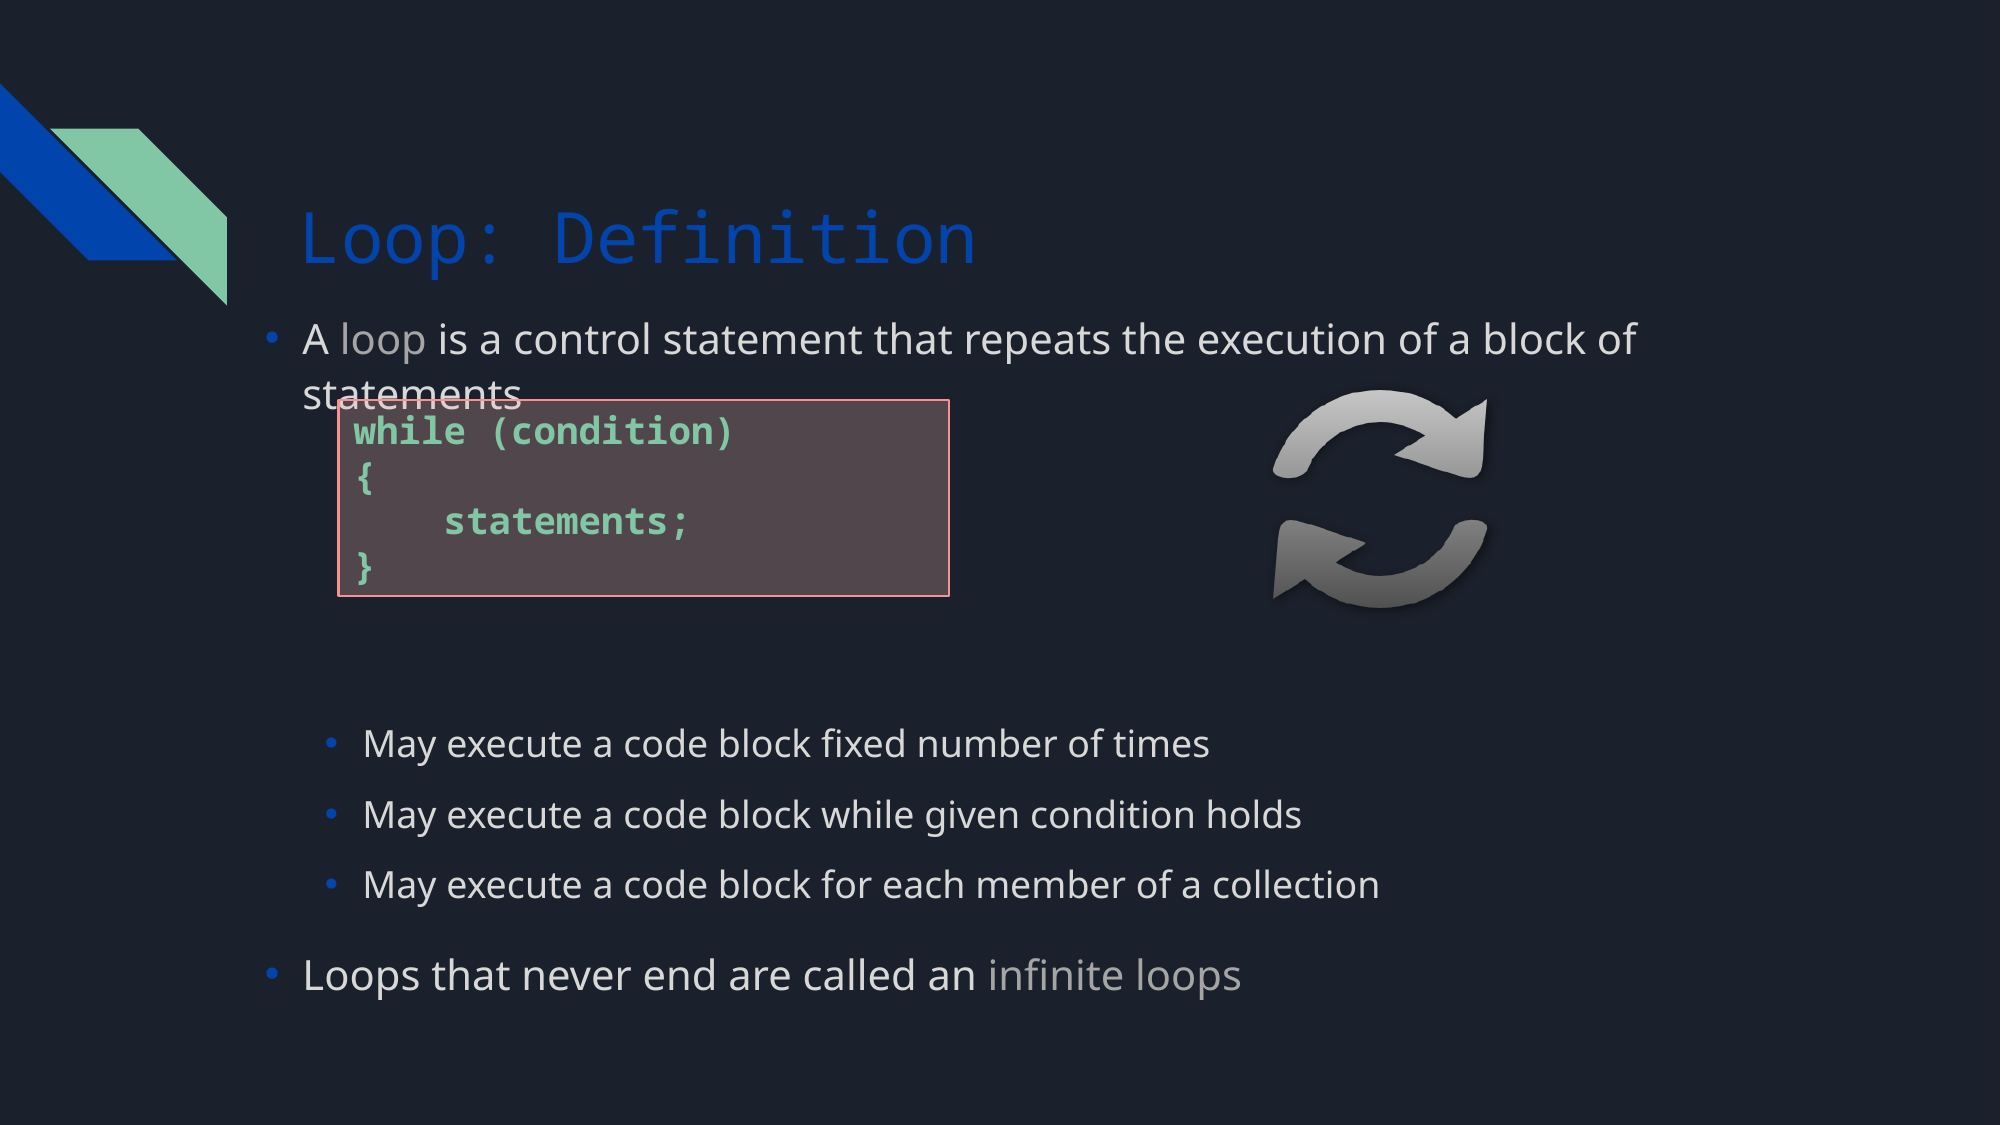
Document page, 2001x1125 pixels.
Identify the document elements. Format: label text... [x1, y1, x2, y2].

list A loop is a control statement that repeats the execution of a block of statements May execute a code block fixed number of times May execute a code block while given condition holds May execute a code block for each member of a collection Loops that never end are called an infinite loops [249, 299, 1750, 1000]
picture [1259, 379, 1498, 617]
title Loop: Definition [283, 86, 1824, 287]
text_box while (condition) { statements; } [338, 399, 949, 597]
